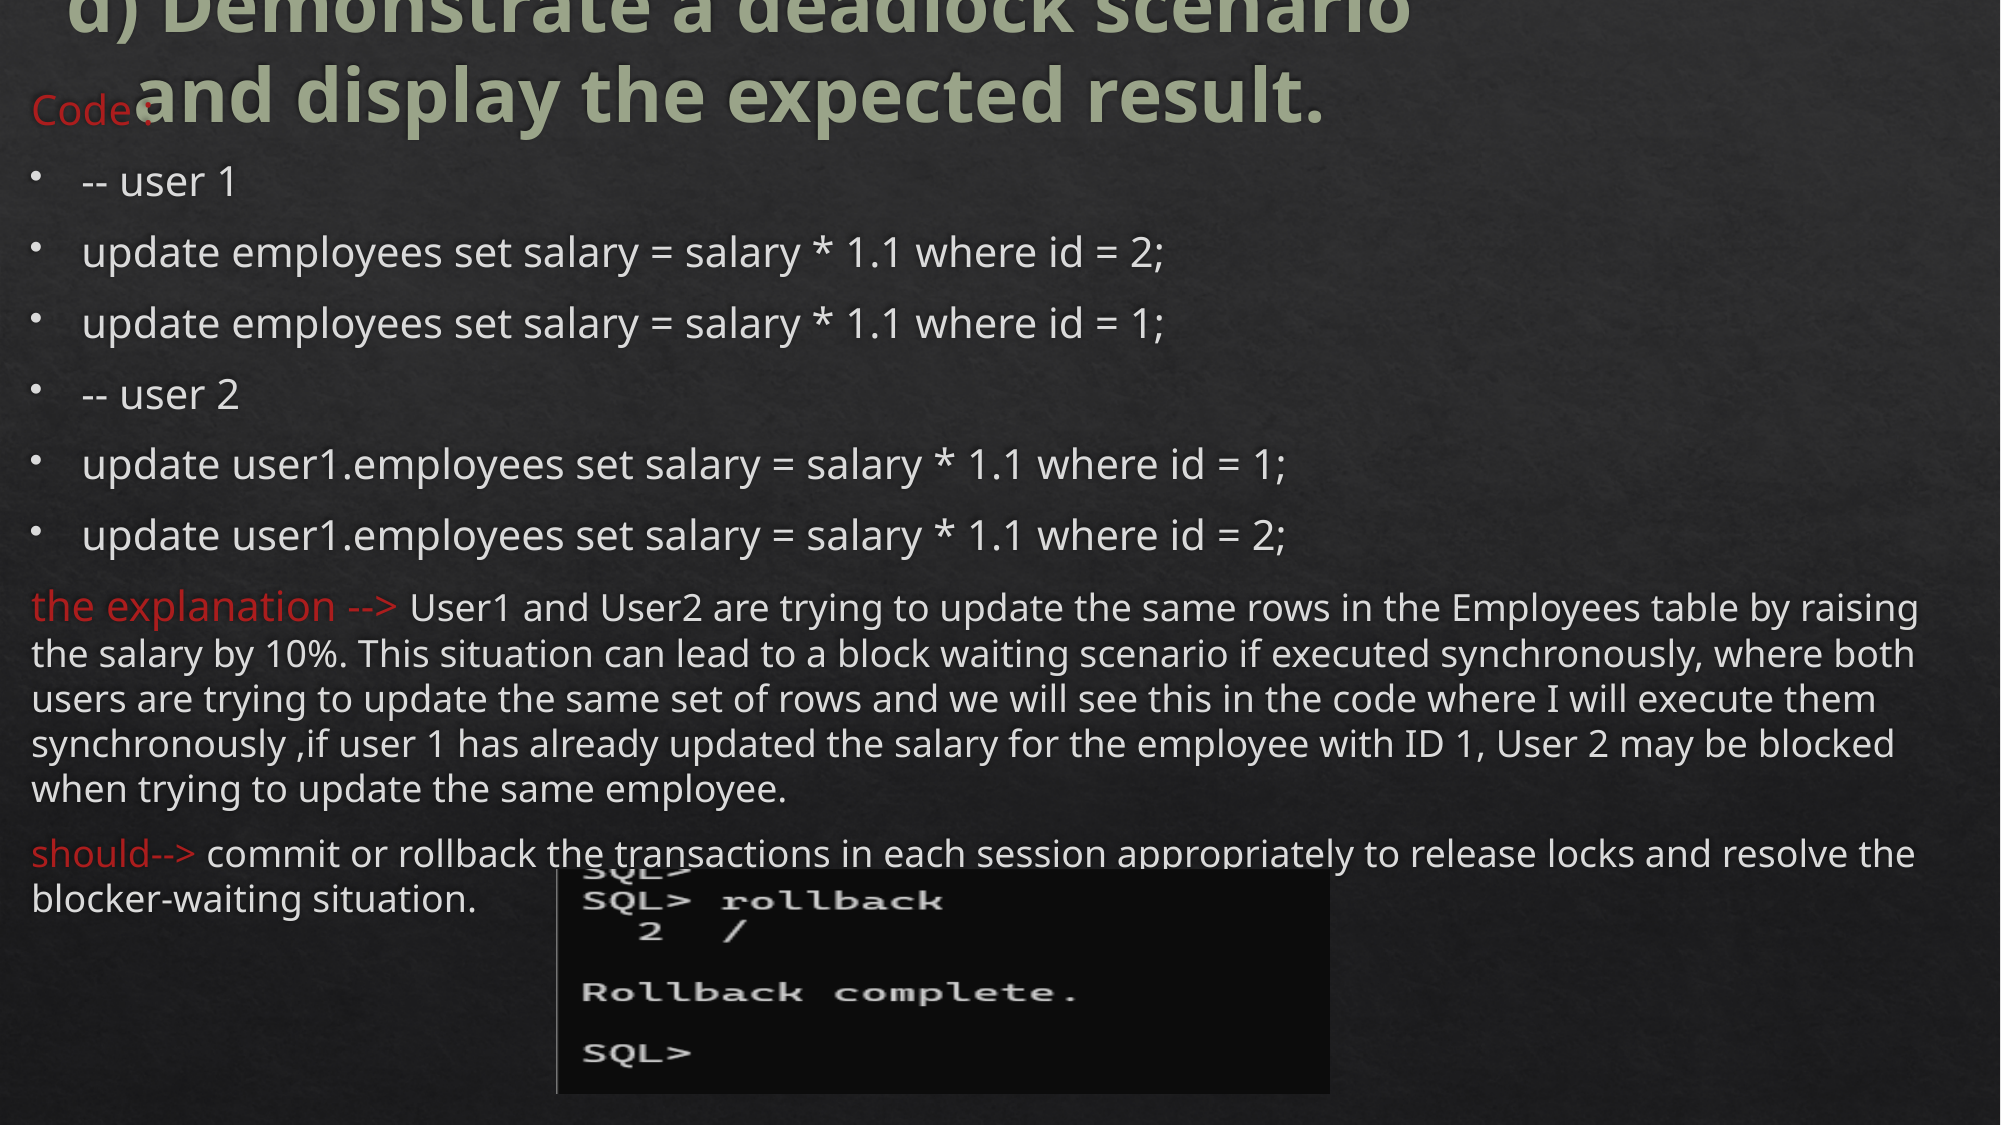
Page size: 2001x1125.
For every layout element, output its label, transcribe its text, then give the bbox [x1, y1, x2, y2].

title d) Demonstrate a deadlock scenario and display the expected result. [0, 0, 1481, 185]
list Code : -- user 1 update employees set salary = salary * 1.1 where id = 2; update employees set salary = salary * 1.1 where id = 1; -- user 2 update user1.employees set salary = salary * 1.1 where id = 1; update user1.employees set salary = salary * 1.1 where id = 2; the explanation --> User1 and User2 are trying to update the same rows in the Employees table by raising the salary by 10%. This situation can lead to a block waiting scenario if executed synchronously, where both users are trying to update the same set of rows and we will see this in the code where I will execute them synchronously ,if user 1 has already updated the salary for the employee with ID 1, User 2 may be blocked when trying to update the same employee. should--> commit or rollback the transactions in each session appropriately to release locks and resolve the blocker-waiting situation. [10, 76, 1978, 1104]
picture [556, 869, 1331, 1094]
